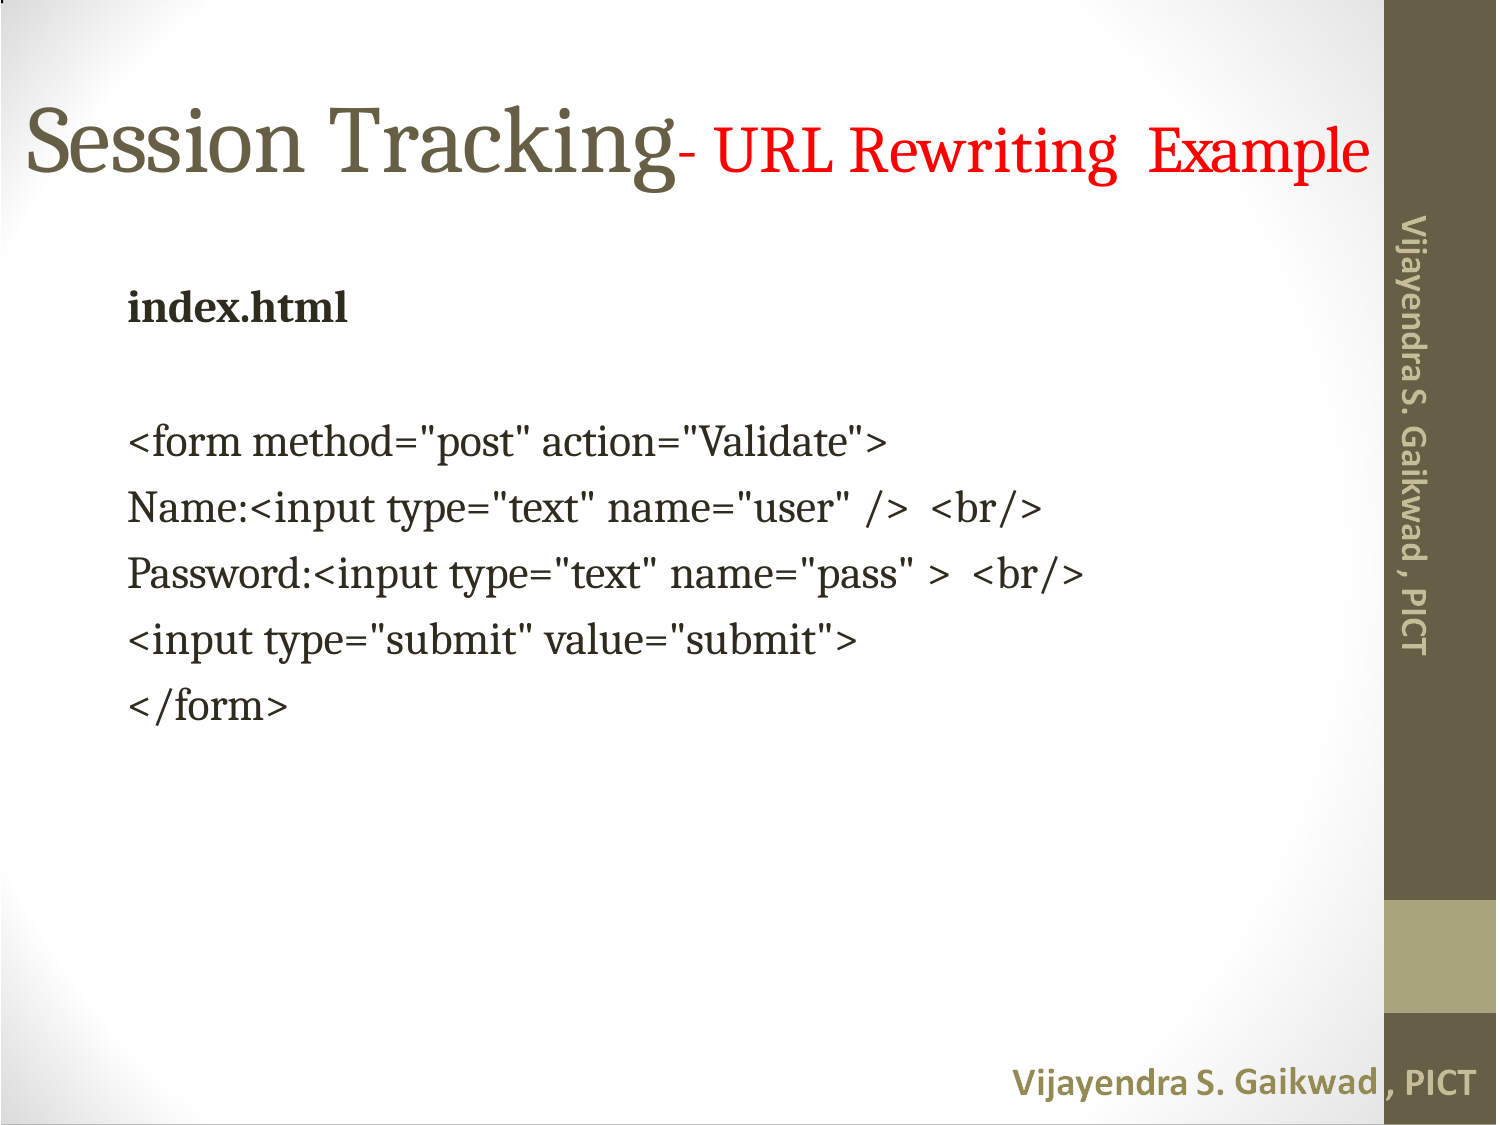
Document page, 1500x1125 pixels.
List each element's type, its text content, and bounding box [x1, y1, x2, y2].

picture [0, 0, 1500, 1125]
text_box index.html <form method="post" action="Validate"> Name:<input type="text" name="user" /> <br/> Password:<input type="text" name="pass" > <br/> <input type="submit" value="submit"> </form> [125, 275, 1331, 730]
title Session Tracking- URL Rewriting Example [24, 75, 1500, 265]
